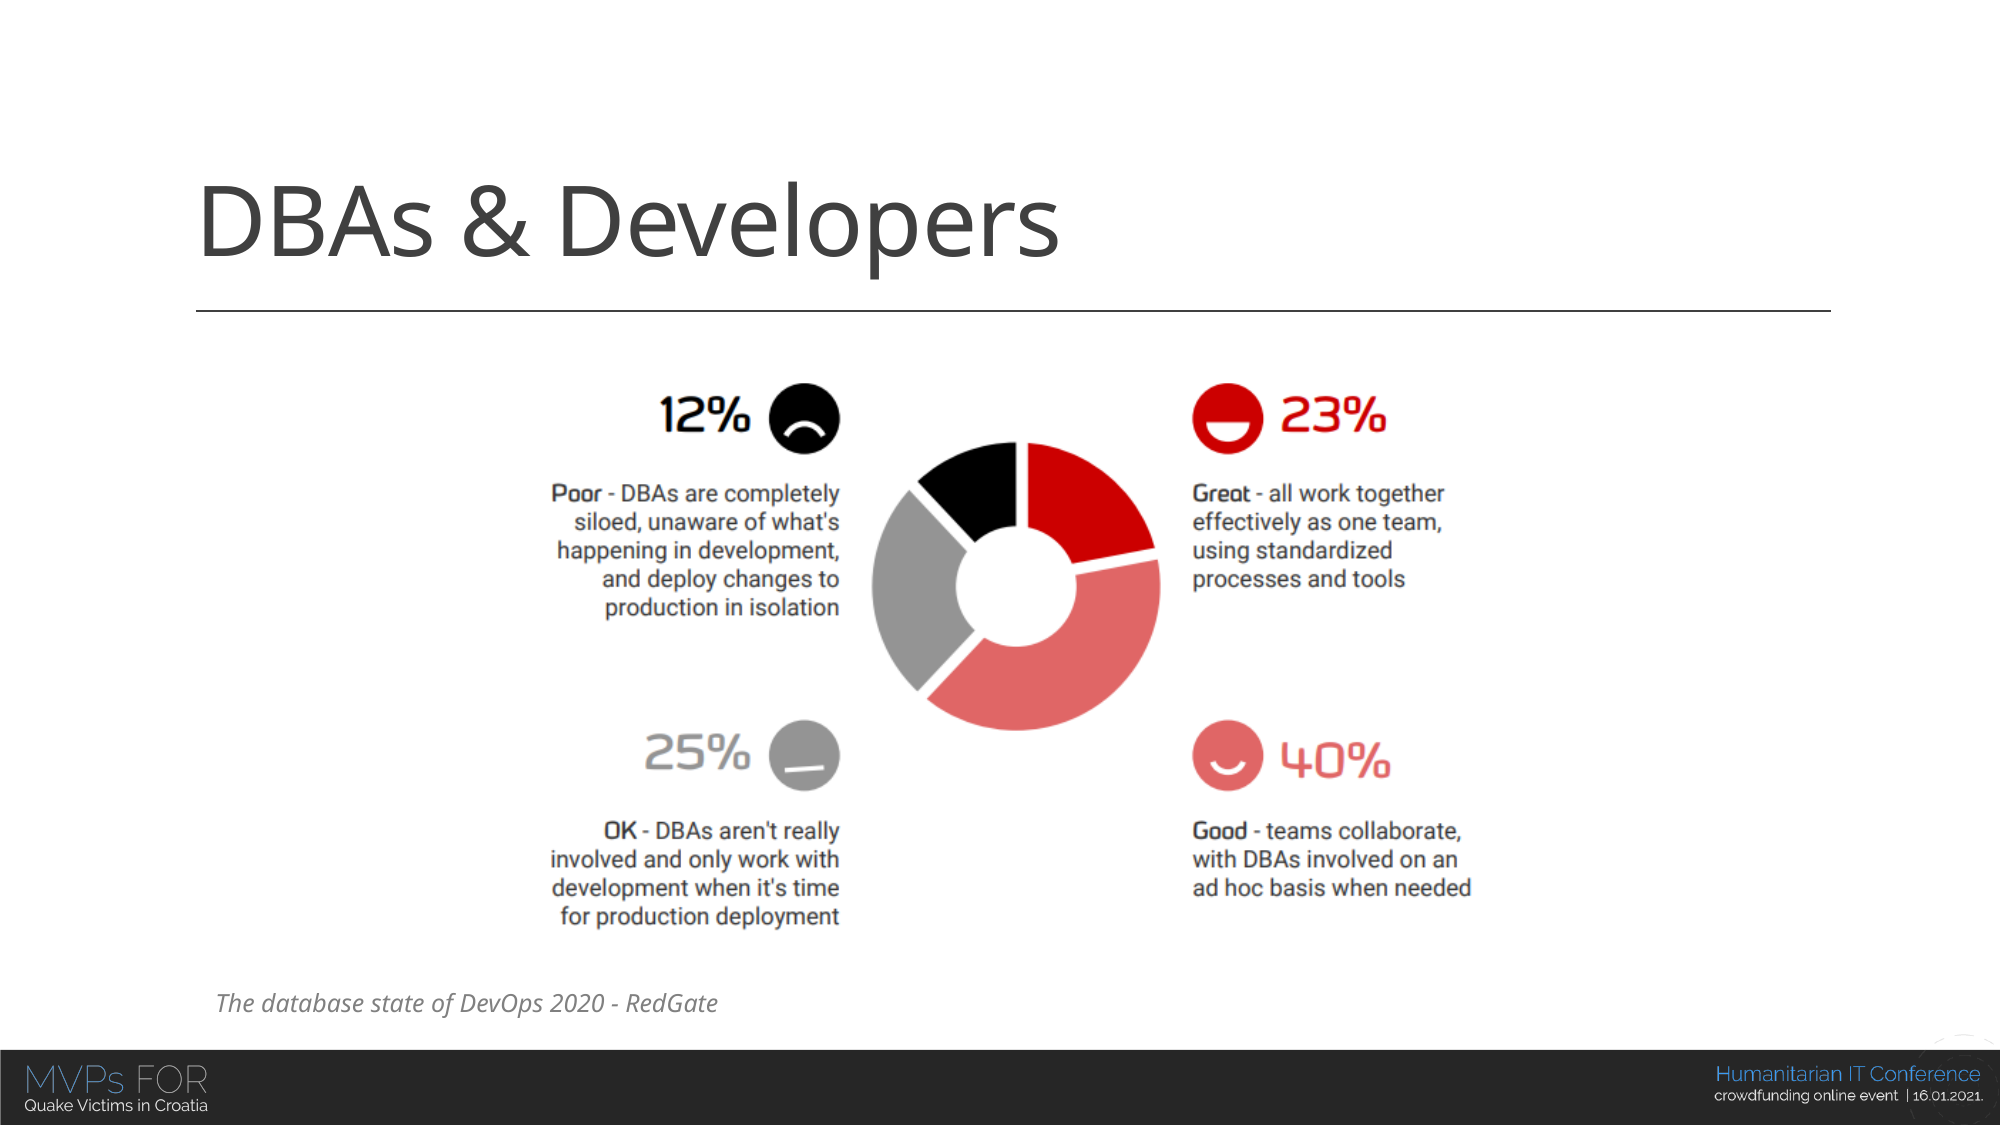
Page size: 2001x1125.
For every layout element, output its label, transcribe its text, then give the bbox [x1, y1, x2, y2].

picture [1696, 1003, 2000, 1125]
title DBAs & Developers [180, 47, 1830, 285]
text_box The database state of DevOps 2020 - RedGate [200, 979, 875, 1025]
picture [7, 1043, 228, 1125]
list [513, 345, 1497, 964]
